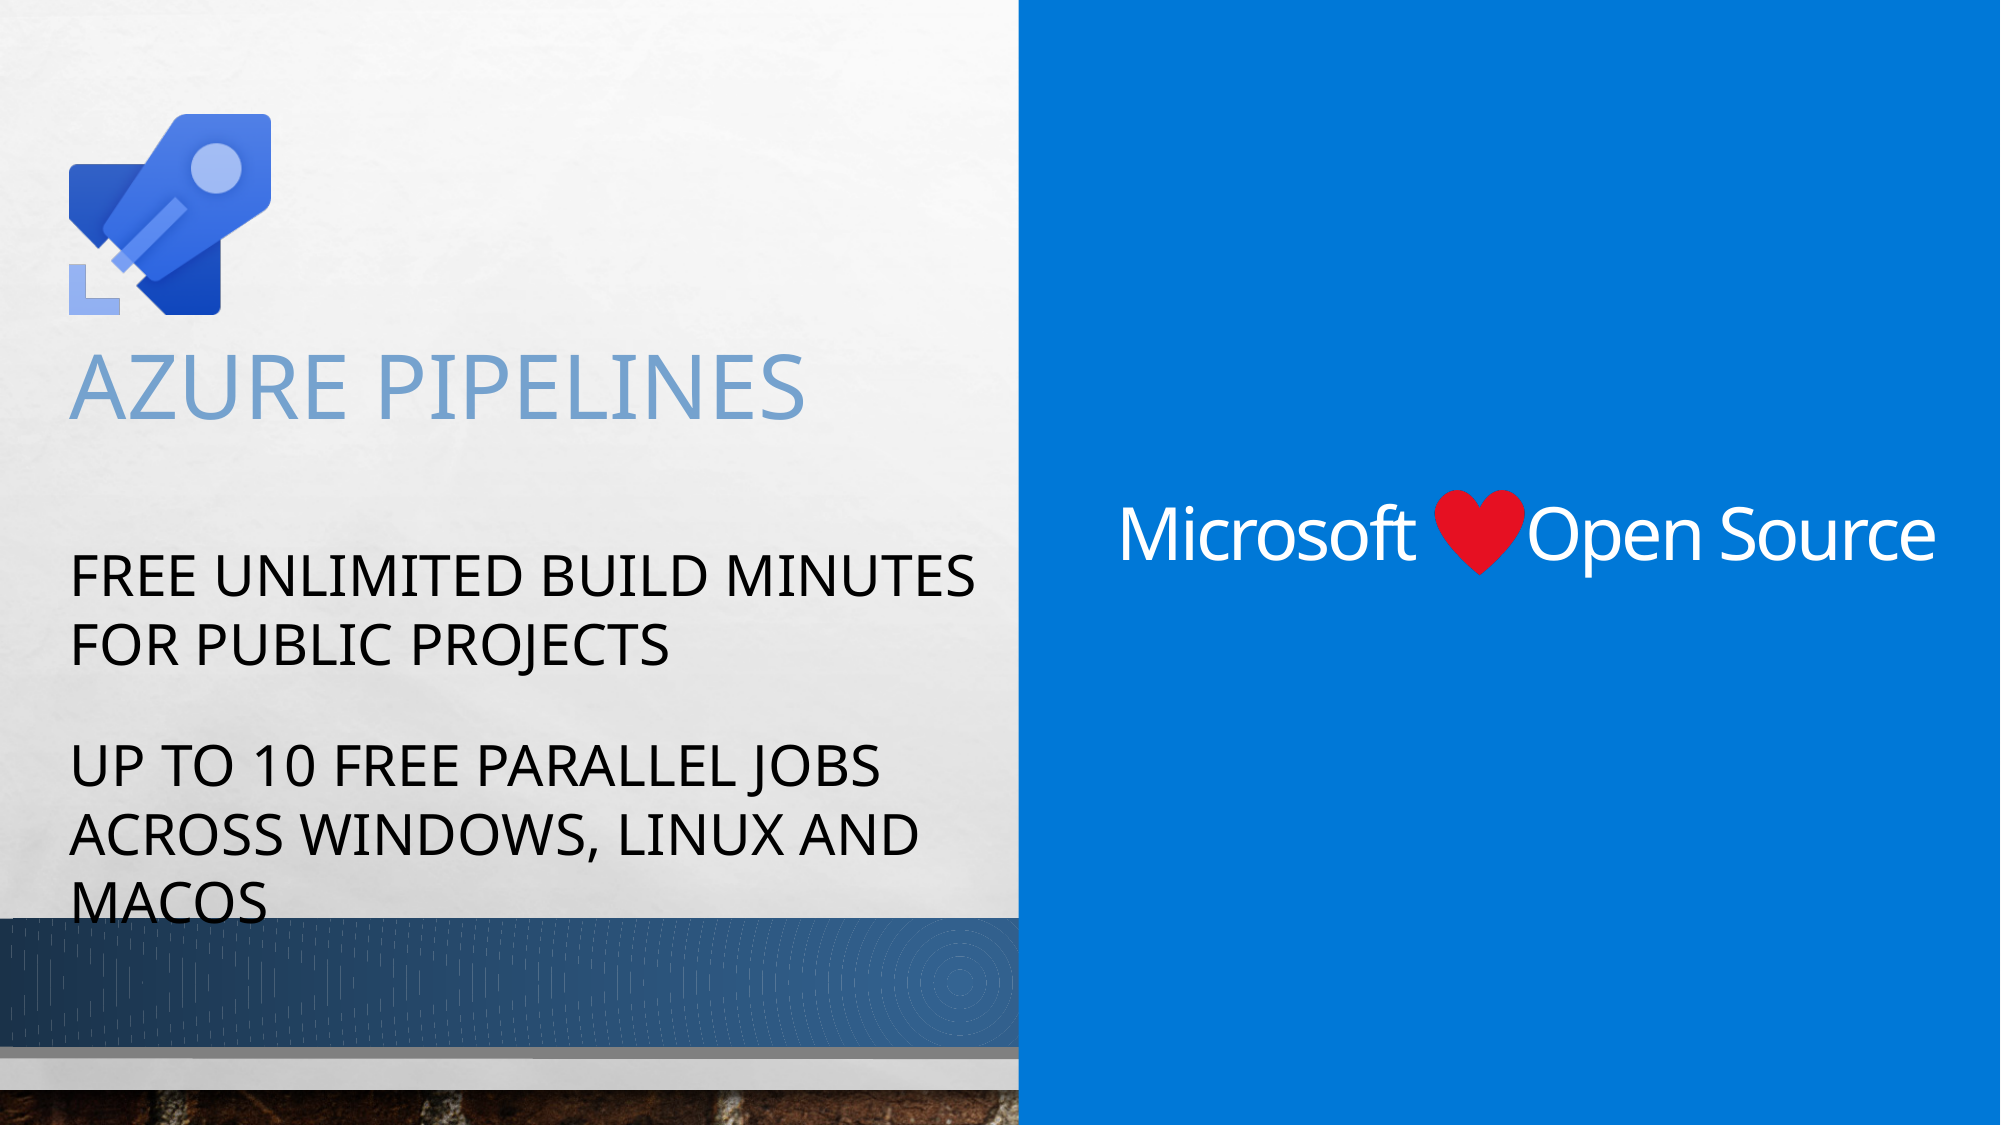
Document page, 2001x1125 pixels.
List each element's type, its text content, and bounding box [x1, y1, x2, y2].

list Free unlimited build minutes for public projects Up to 10 free parallel jobs across Windows, Linux and macOS [69, 551, 982, 924]
picture [69, 114, 271, 316]
title Azure Pipelines [69, 314, 982, 440]
picture [0, 1090, 1018, 1125]
text_box [1018, 0, 2000, 1125]
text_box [1116, 469, 2000, 596]
